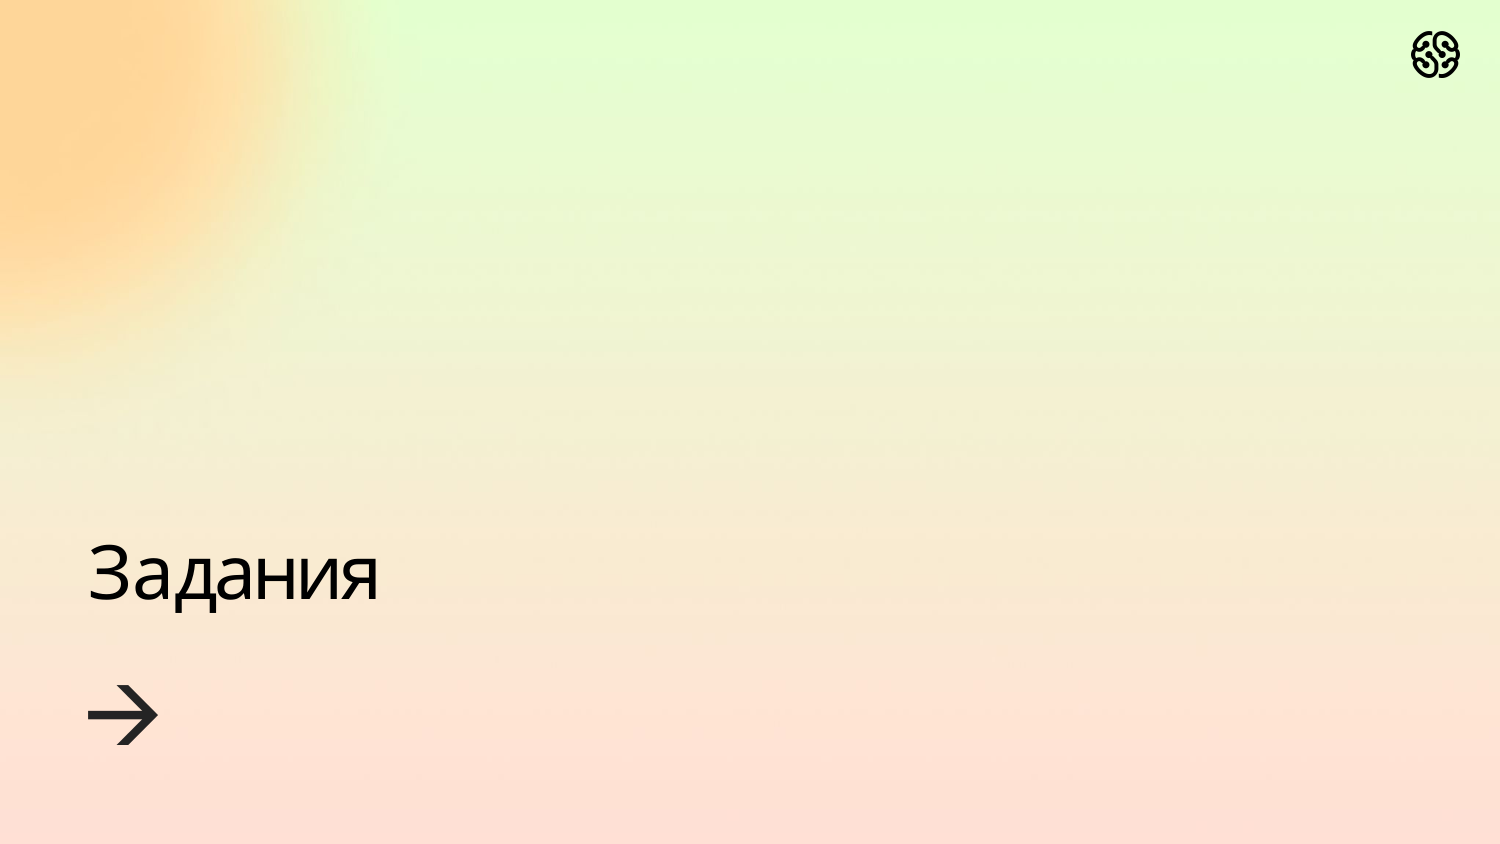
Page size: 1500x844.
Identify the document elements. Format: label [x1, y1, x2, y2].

text_box [0, 0, 1500, 844]
